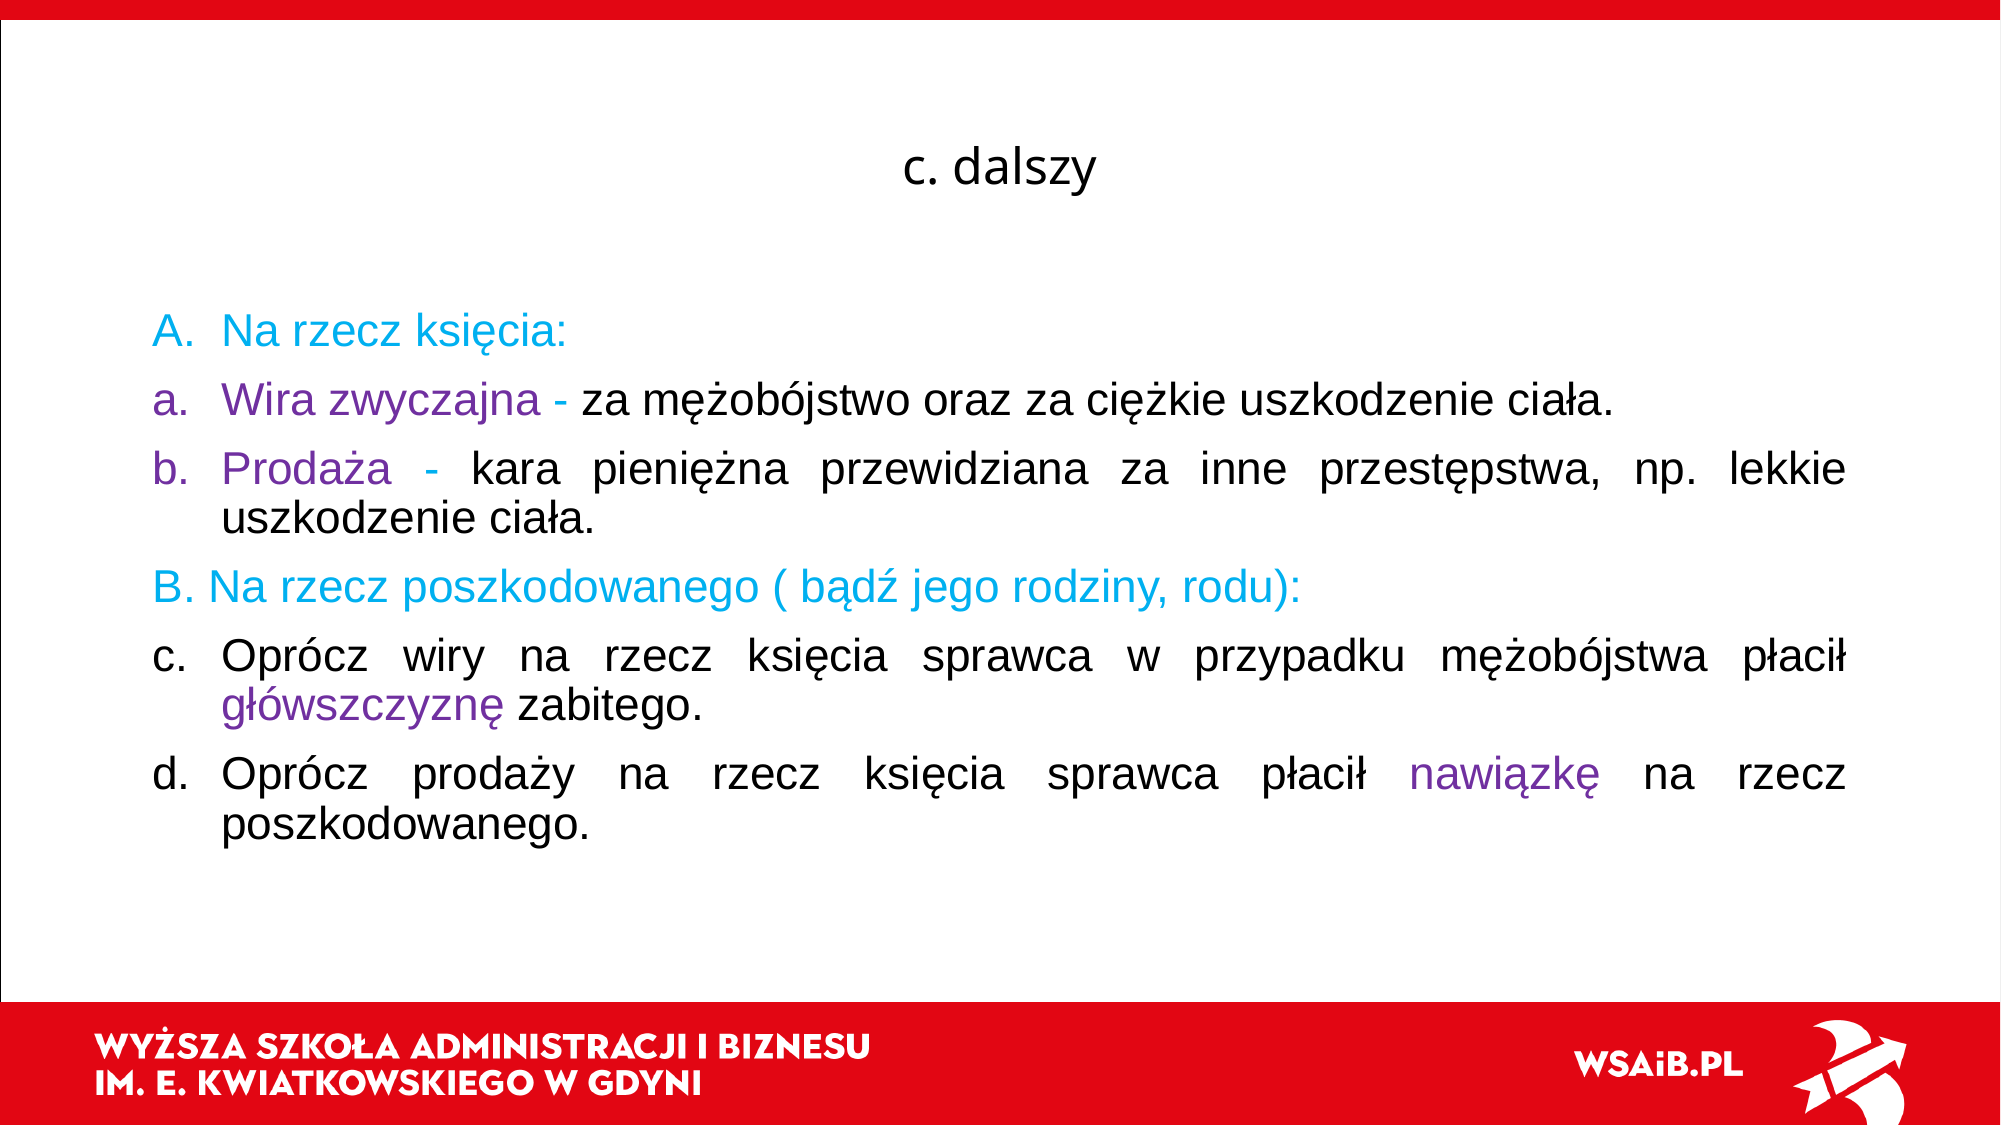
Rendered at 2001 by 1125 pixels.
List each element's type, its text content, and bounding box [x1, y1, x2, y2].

title c. dalszy [137, 59, 1863, 278]
list Na rzecz księcia: Wira zwyczajna - za mężobójstwo oraz za ciężkie uszkodzenie ciała. Prodaża - kara pieniężna przewidziana za inne przestępstwa, np. lekkie uszkodzenie ciała. B. Na rzecz poszkodowanego ( bądź jego rodziny, rodu): Oprócz wiry na rzecz księcia sprawca w przypadku mężobójstwa płacił główszczyznę zabitego. Oprócz prodaży na rzecz księcia sprawca płacił nawiązkę na rzecz poszkodowanego. [137, 299, 1863, 861]
picture [0, 0, 2001, 1125]
